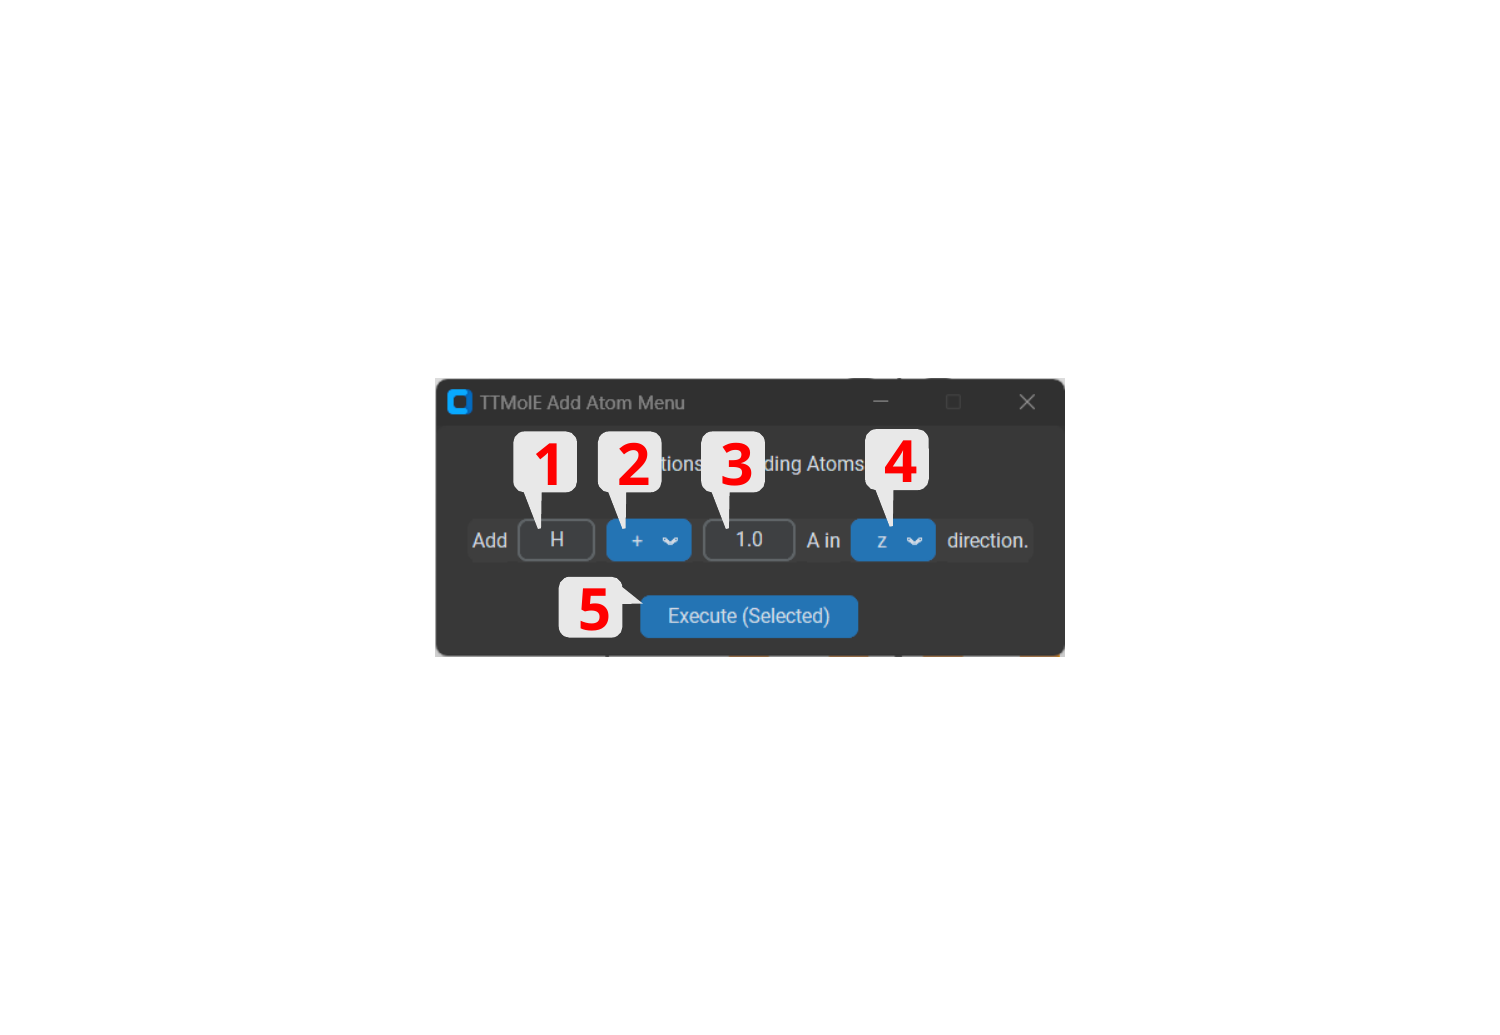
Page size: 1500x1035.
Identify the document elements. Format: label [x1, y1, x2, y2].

picture [434, 378, 1065, 657]
